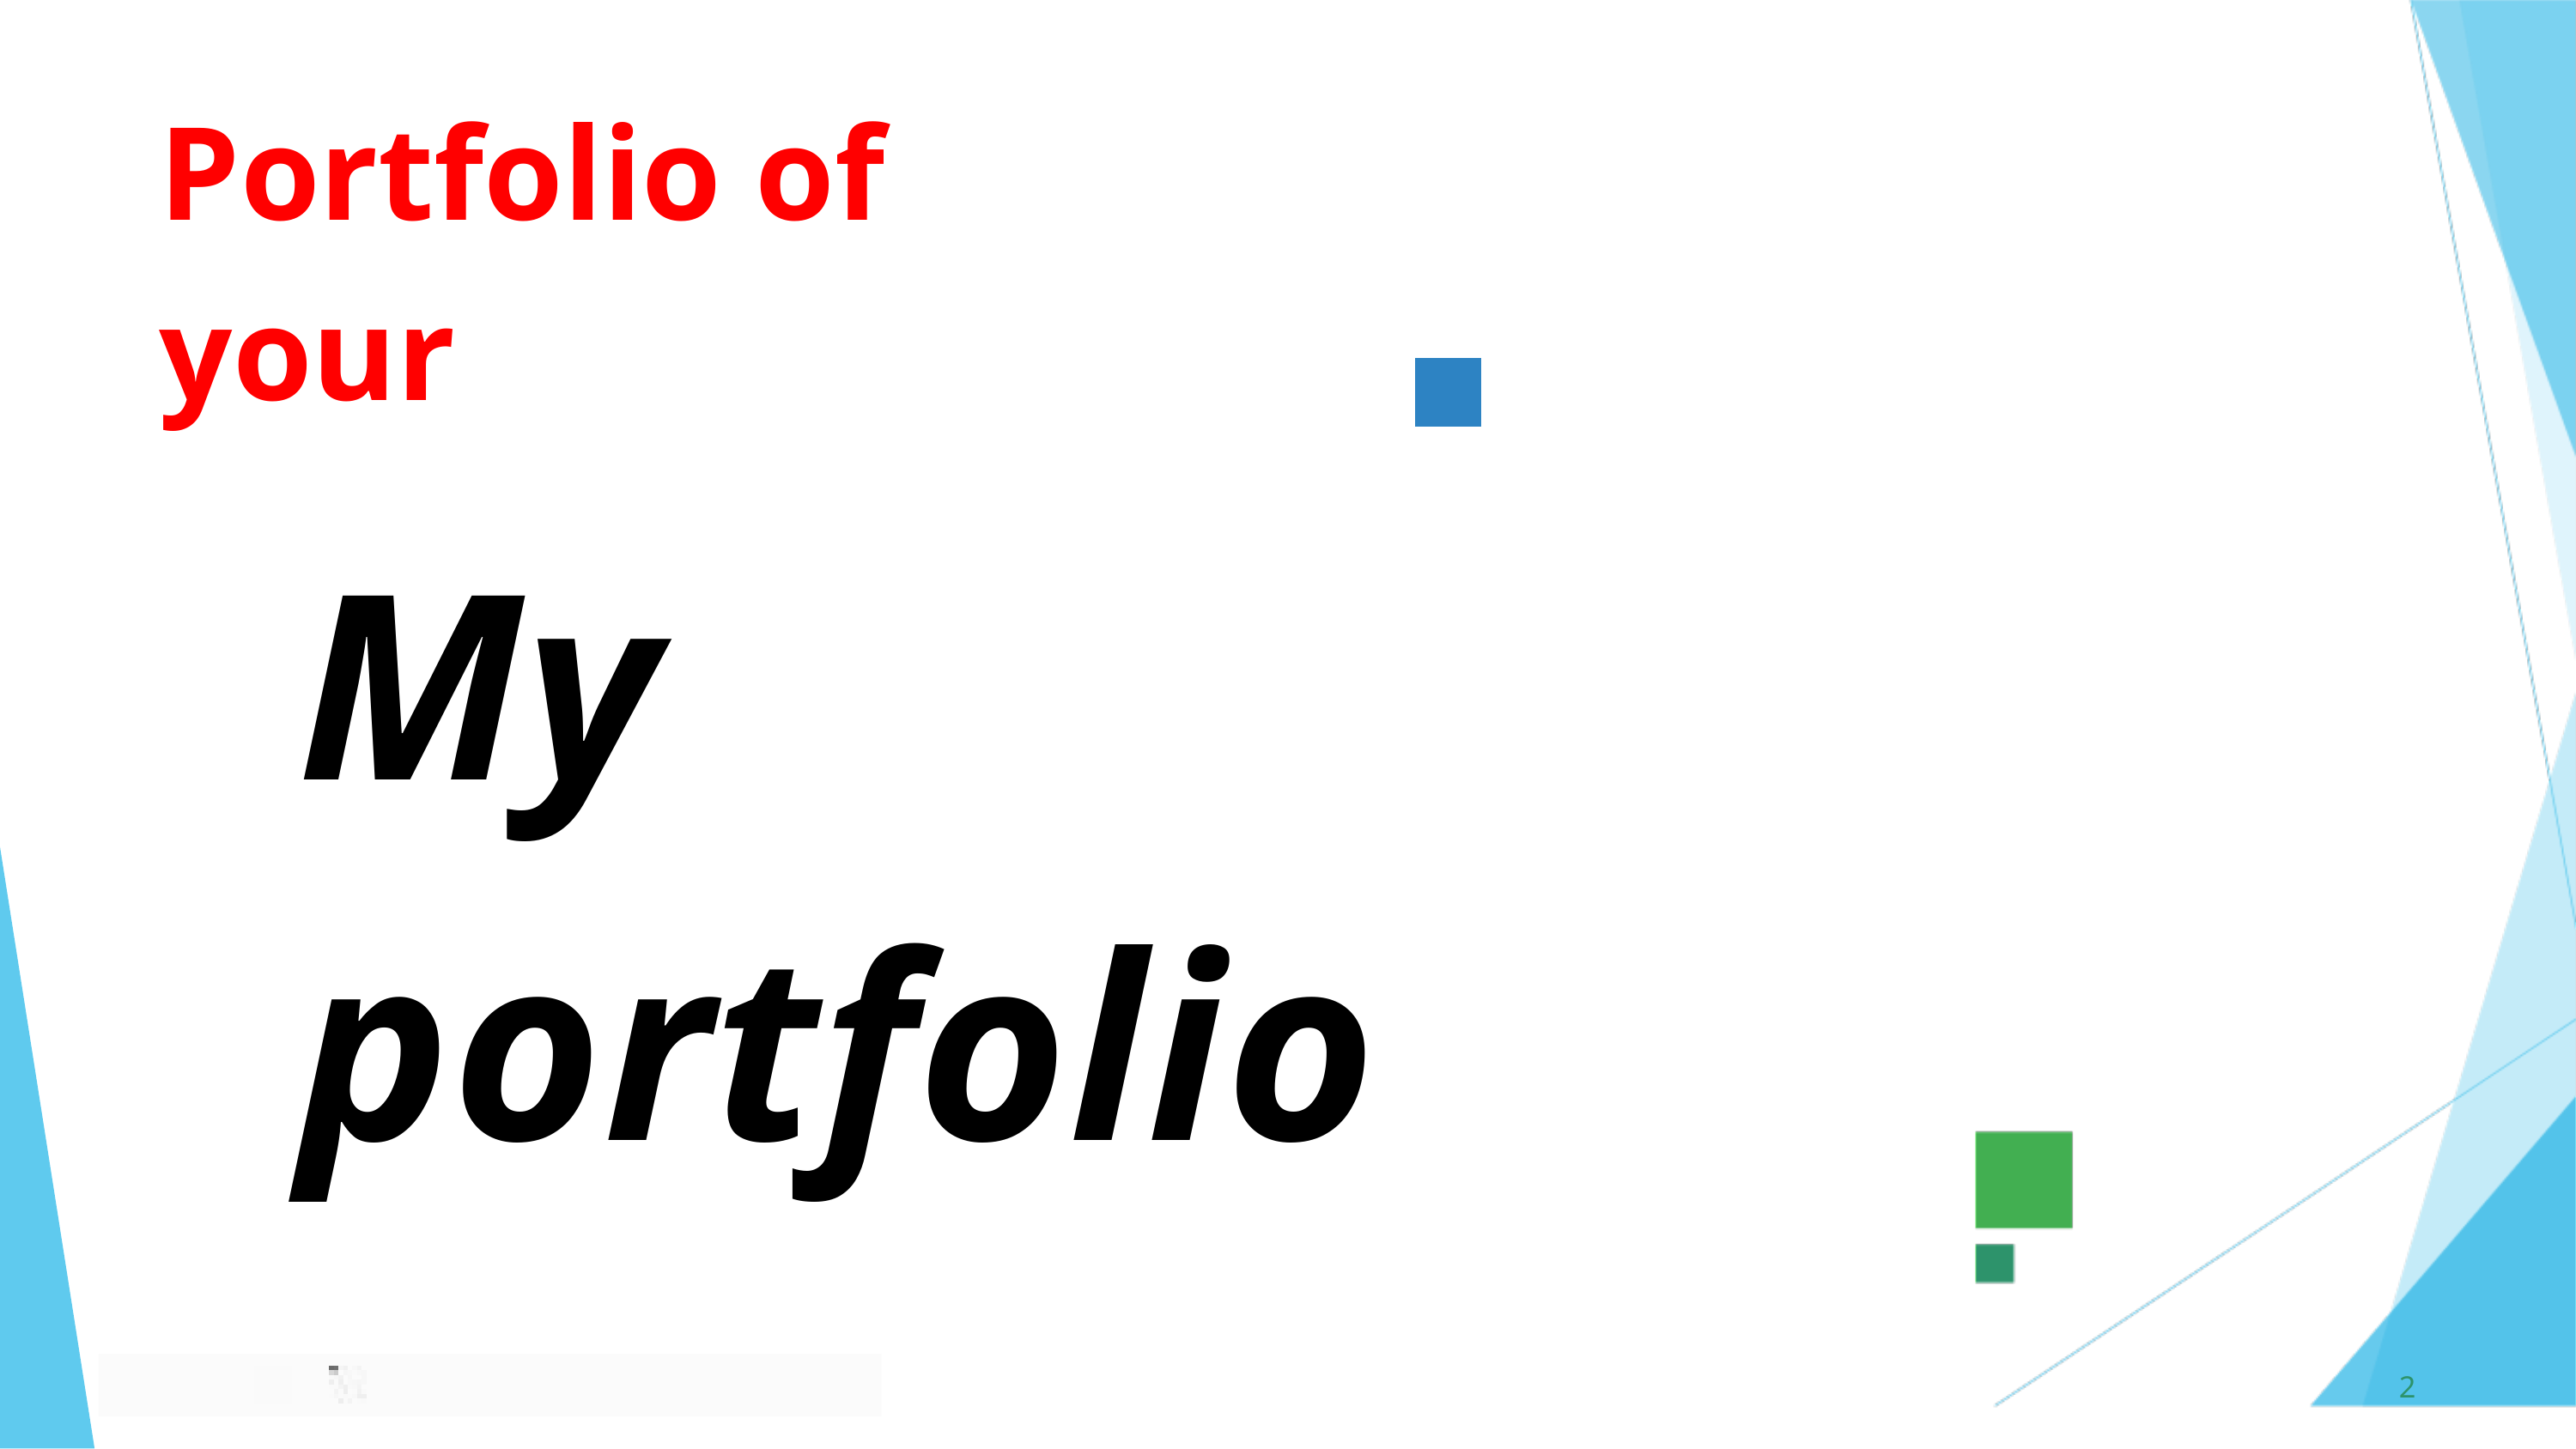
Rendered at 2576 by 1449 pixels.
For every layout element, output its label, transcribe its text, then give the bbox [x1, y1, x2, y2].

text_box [1414, 357, 1482, 427]
text_box My portfolio [297, 470, 1765, 1192]
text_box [98, 1353, 882, 1417]
text_box [1967, 0, 1994, 1416]
text_box Portfolio of your [159, 65, 1176, 427]
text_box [0, 846, 95, 1449]
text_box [1995, 0, 2576, 1409]
